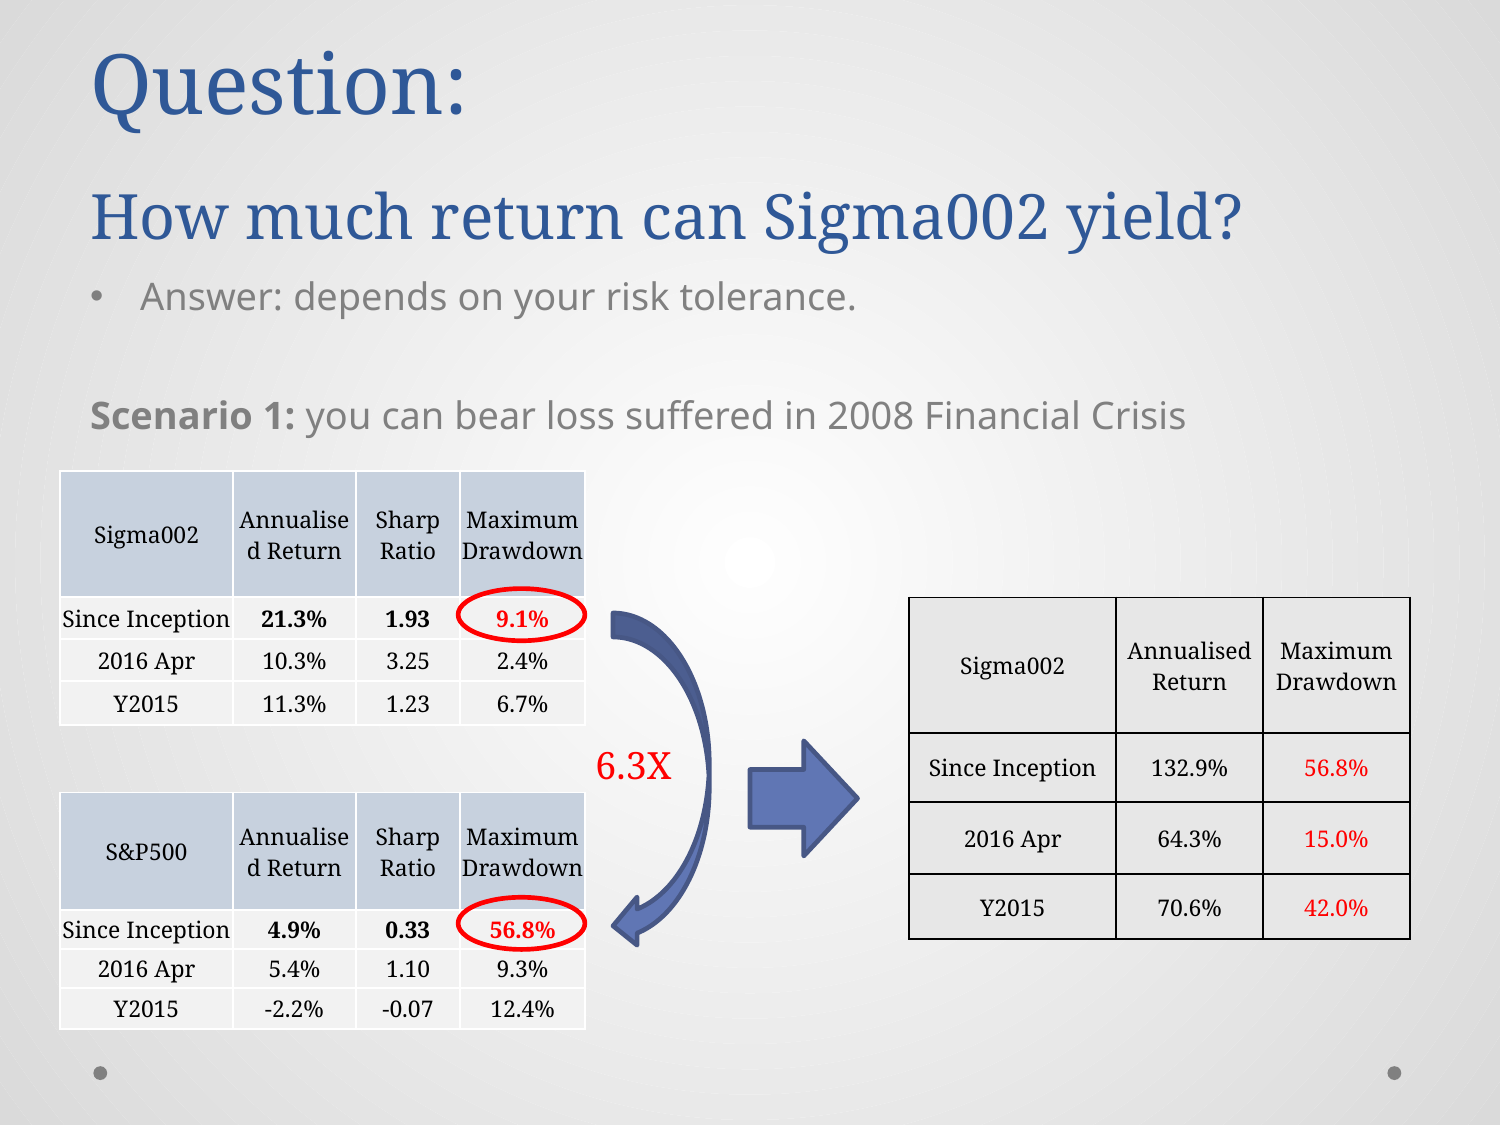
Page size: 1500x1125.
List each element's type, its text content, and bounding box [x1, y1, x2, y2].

table_cell 42.0% [1264, 875, 1409, 938]
table_cell -2.2% [234, 989, 355, 1028]
table_cell Since Inception [61, 598, 232, 638]
table_cell Y2015 [61, 989, 232, 1028]
table_cell 2016 Apr [910, 803, 1115, 873]
table_header Annualised Return [234, 793, 355, 909]
table_cell 56.8% [1264, 734, 1409, 801]
table_cell 1.23 [357, 682, 452, 724]
table_cell 2016 Apr [61, 950, 232, 987]
table_cell 9.3% [461, 959, 584, 987]
table_cell Y2015 [61, 682, 232, 724]
table_cell 132.9% [1117, 734, 1262, 801]
table_header Sharp Ratio [357, 472, 459, 596]
table_cell 10.3% [234, 640, 355, 680]
table_cell 21.3% [234, 598, 355, 638]
text_box Question: How much return can Sigma002 yield? [74, 0, 1425, 263]
table_cell 15.0% [1264, 803, 1409, 873]
table_cell 1.93 [357, 598, 452, 638]
table_cell 2016 Apr [61, 640, 232, 680]
table_cell 4.9% [234, 911, 355, 948]
table_cell 12.4% [461, 989, 584, 1028]
table_header Annualised Return [1117, 598, 1262, 732]
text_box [457, 588, 710, 951]
table_cell -0.07 [357, 989, 459, 1028]
table_cell 1.10 [357, 950, 459, 987]
table_header Sharp Ratio [357, 793, 452, 909]
table_header Annualised Return [234, 472, 355, 596]
table_header Maximum Drawdown [461, 472, 584, 586]
table_cell Y2015 [910, 875, 1115, 938]
table_cell 0.33 [357, 911, 452, 948]
table_cell 5.4% [234, 950, 355, 987]
table_cell 3.25 [357, 640, 452, 680]
table_cell Since Inception [910, 734, 1115, 801]
table_header Sigma002 [61, 472, 232, 596]
table_header Sigma002 [910, 598, 1115, 732]
table_header S&P500 [61, 793, 232, 909]
text_box [747, 738, 860, 859]
table_cell 11.3% [234, 682, 355, 724]
list Answer: depends on your risk tolerance. Scenario 1: you can bear loss suffered in 2008 Financial Crisis [75, 263, 1425, 451]
table_cell 64.3% [1117, 803, 1262, 873]
table_header Maximum Drawdown [1264, 598, 1409, 732]
table_cell Since Inception [61, 911, 232, 948]
table_cell 70.6% [1117, 875, 1262, 938]
